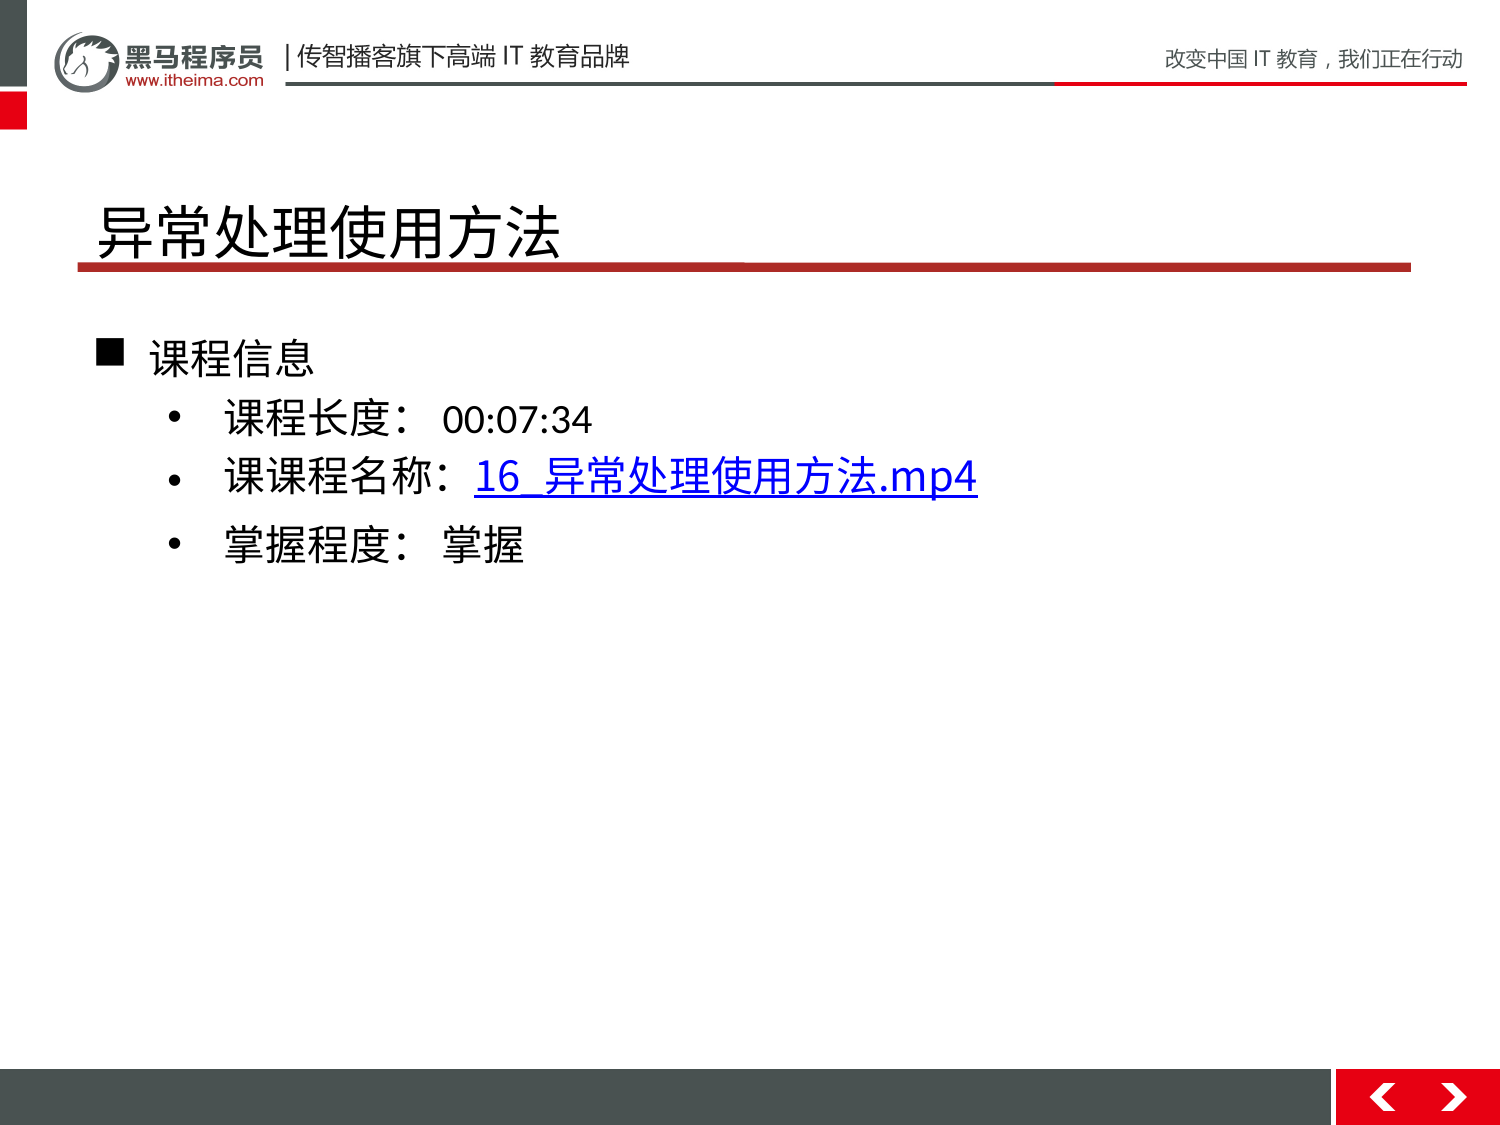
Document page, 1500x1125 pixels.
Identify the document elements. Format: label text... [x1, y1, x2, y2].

list 课程信息 课程长度：00:07:34 课课程名称：16_异常处理使用方法.mp4 掌握程度： 掌握 [77, 267, 1411, 950]
picture [0, 0, 1500, 1125]
title 异常处理使用方法 [81, 156, 1416, 274]
